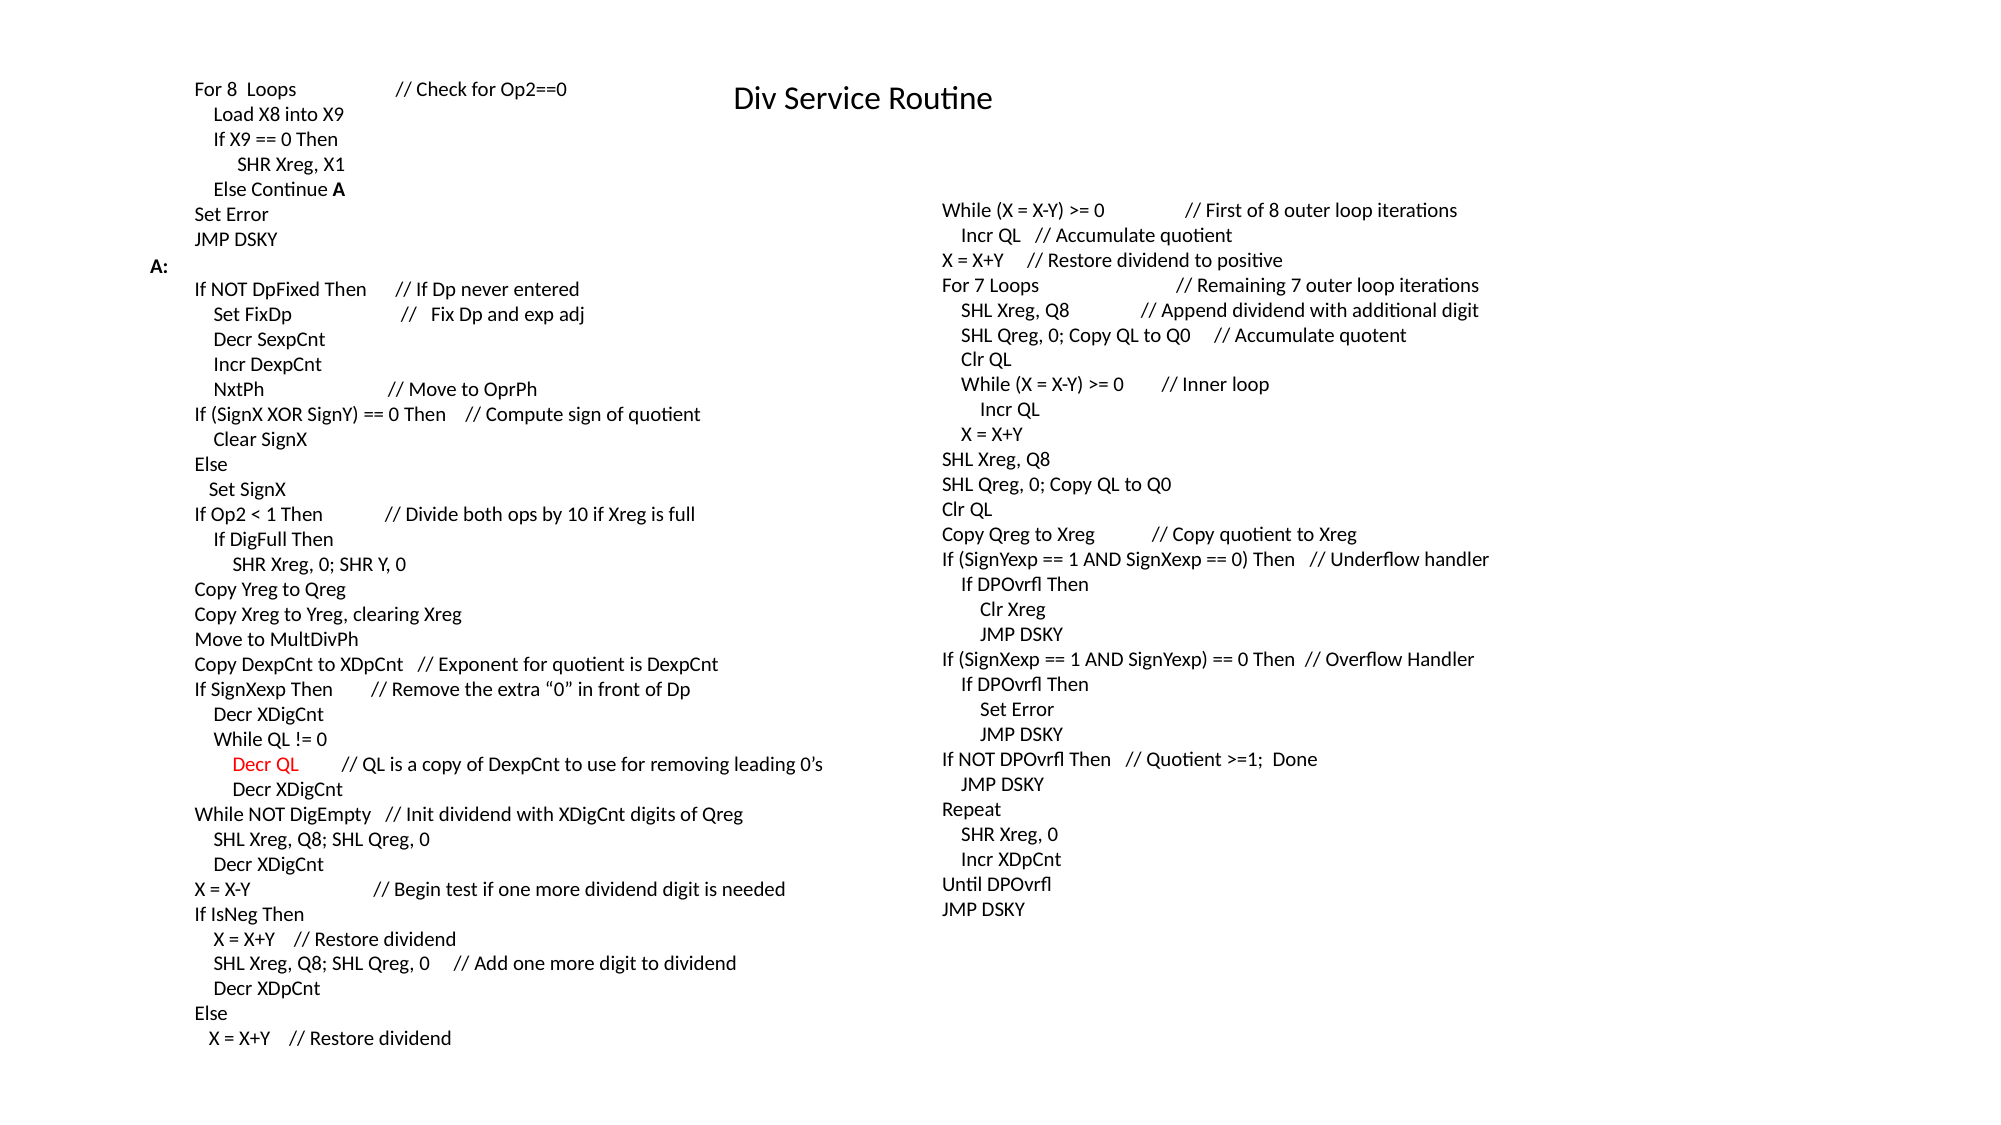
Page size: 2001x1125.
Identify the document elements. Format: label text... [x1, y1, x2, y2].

text_box For 8 Loops // Check for Op2==0 Load X8 into X9 If X9 == 0 Then SHR Xreg, X1 Else Continue A Set Error JMP DSKY If NOT DpFixed Then // If Dp never entered Set FixDp // Fix Dp and exp adj Decr SexpCnt Incr DexpCnt NxtPh // Move to OprPh If (SignX XOR SignY) == 0 Then // Compute sign of quotient Clear SignX Else Set SignX If Op2 < 1 Then // Divide both ops by 10 if Xreg is full If DigFull Then SHR Xreg, 0; SHR Y, 0 Copy Yreg to Qreg Copy Xreg to Yreg, clearing Xreg Move to MultDivPh Copy DexpCnt to XDpCnt // Exponent for quotient is DexpCnt If SignXexp Then // Remove the extra “0” in front of Dp Decr XDigCnt While QL != 0 Decr QL // QL is a copy of DexpCnt to use for removing leading 0’s Decr XDigCnt While NOT DigEmpty // Init dividend with XDigCnt digits of Qreg SHL Xreg, Q8; SHL Qreg, 0 Decr XDigCnt X = X-Y // Begin test if one more dividend digit is needed If IsNeg Then X = X+Y // Restore dividend SHL Xreg, Q8; SHL Qreg, 0 // Add one more digit to dividend Decr XDpCnt Else X = X+Y // Restore dividend [179, 68, 839, 1125]
text_box A: [135, 245, 184, 285]
text_box Div Service Routine [718, 68, 1009, 124]
text_box While (X = X-Y) >= 0 // First of 8 outer loop iterations Incr QL // Accumulate quotient X = X+Y // Restore dividend to positive For 7 Loops // Remaining 7 outer loop iterations SHL Xreg, Q8 // Append dividend with additional digit SHL Qreg, 0; Copy QL to Q0 // Accumulate quotent Clr QL While (X = X-Y) >= 0 // Inner loop Incr QL X = X+Y SHL Xreg, Q8 SHL Qreg, 0; Copy QL to Q0 Clr QL Copy Qreg to Xreg // Copy quotient to Xreg If (SignYexp == 1 AND SignXexp == 0) Then // Underflow handler If DPOvrfl Then Clr Xreg JMP DSKY If (SignXexp == 1 AND SignYexp) == 0 Then // Overflow Handler If DPOvrfl Then Set Error JMP DSKY If NOT DPOvrfl Then // Quotient >=1; Done JMP DSKY Repeat SHR Xreg, 0 Incr XDpCnt Until DPOvrfl JMP DSKY [927, 188, 1505, 928]
